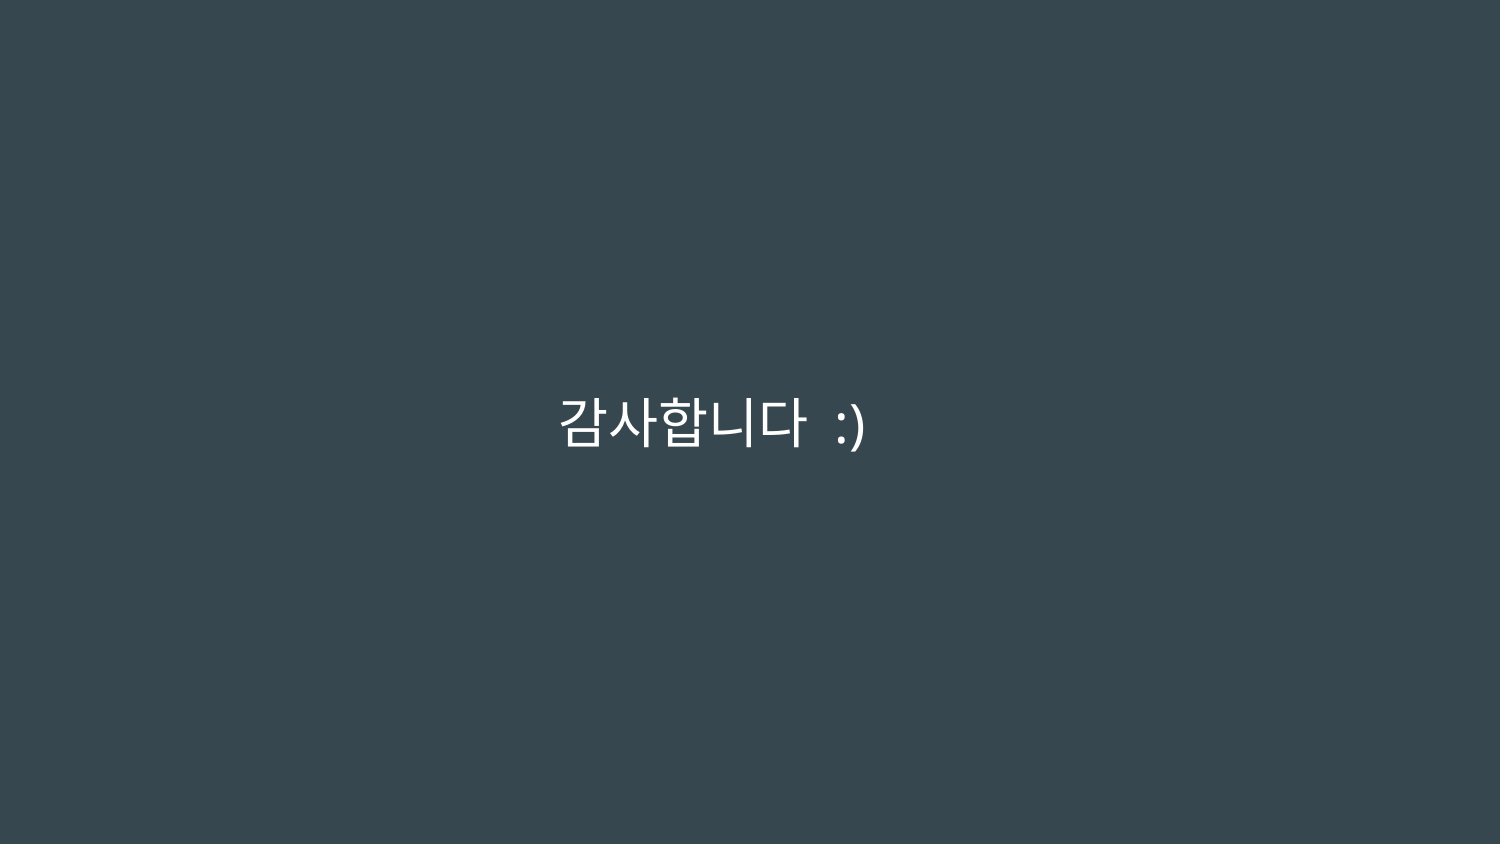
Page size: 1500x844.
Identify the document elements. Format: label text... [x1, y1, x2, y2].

title 감사합니다 :) [543, 374, 957, 470]
